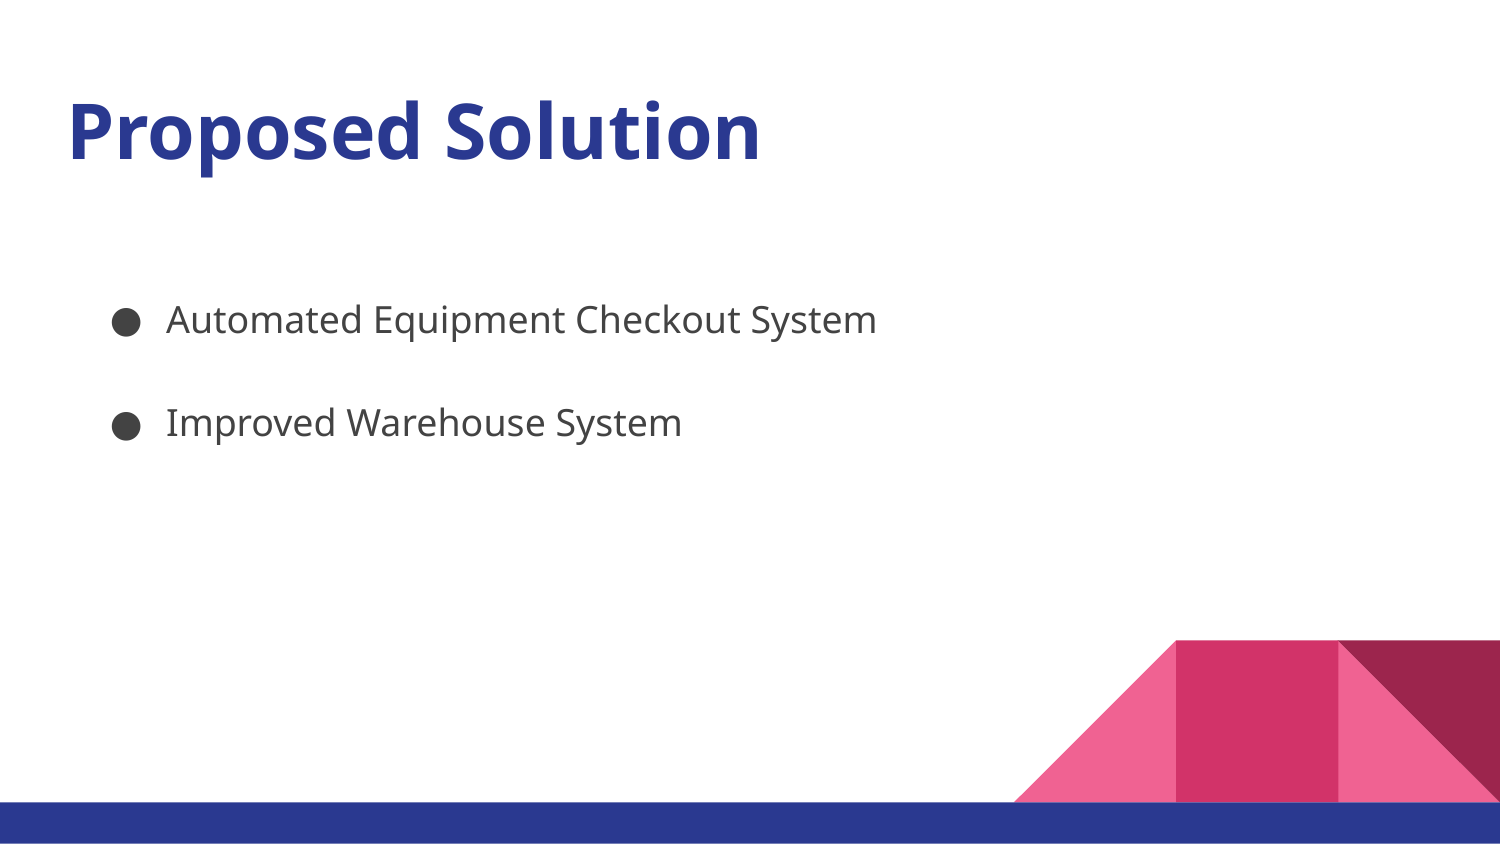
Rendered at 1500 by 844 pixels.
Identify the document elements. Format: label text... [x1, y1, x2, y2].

list Automated Equipment Checkout System Improved Warehouse System [76, 228, 1474, 777]
text_box Proposed Solution [51, 67, 1449, 167]
